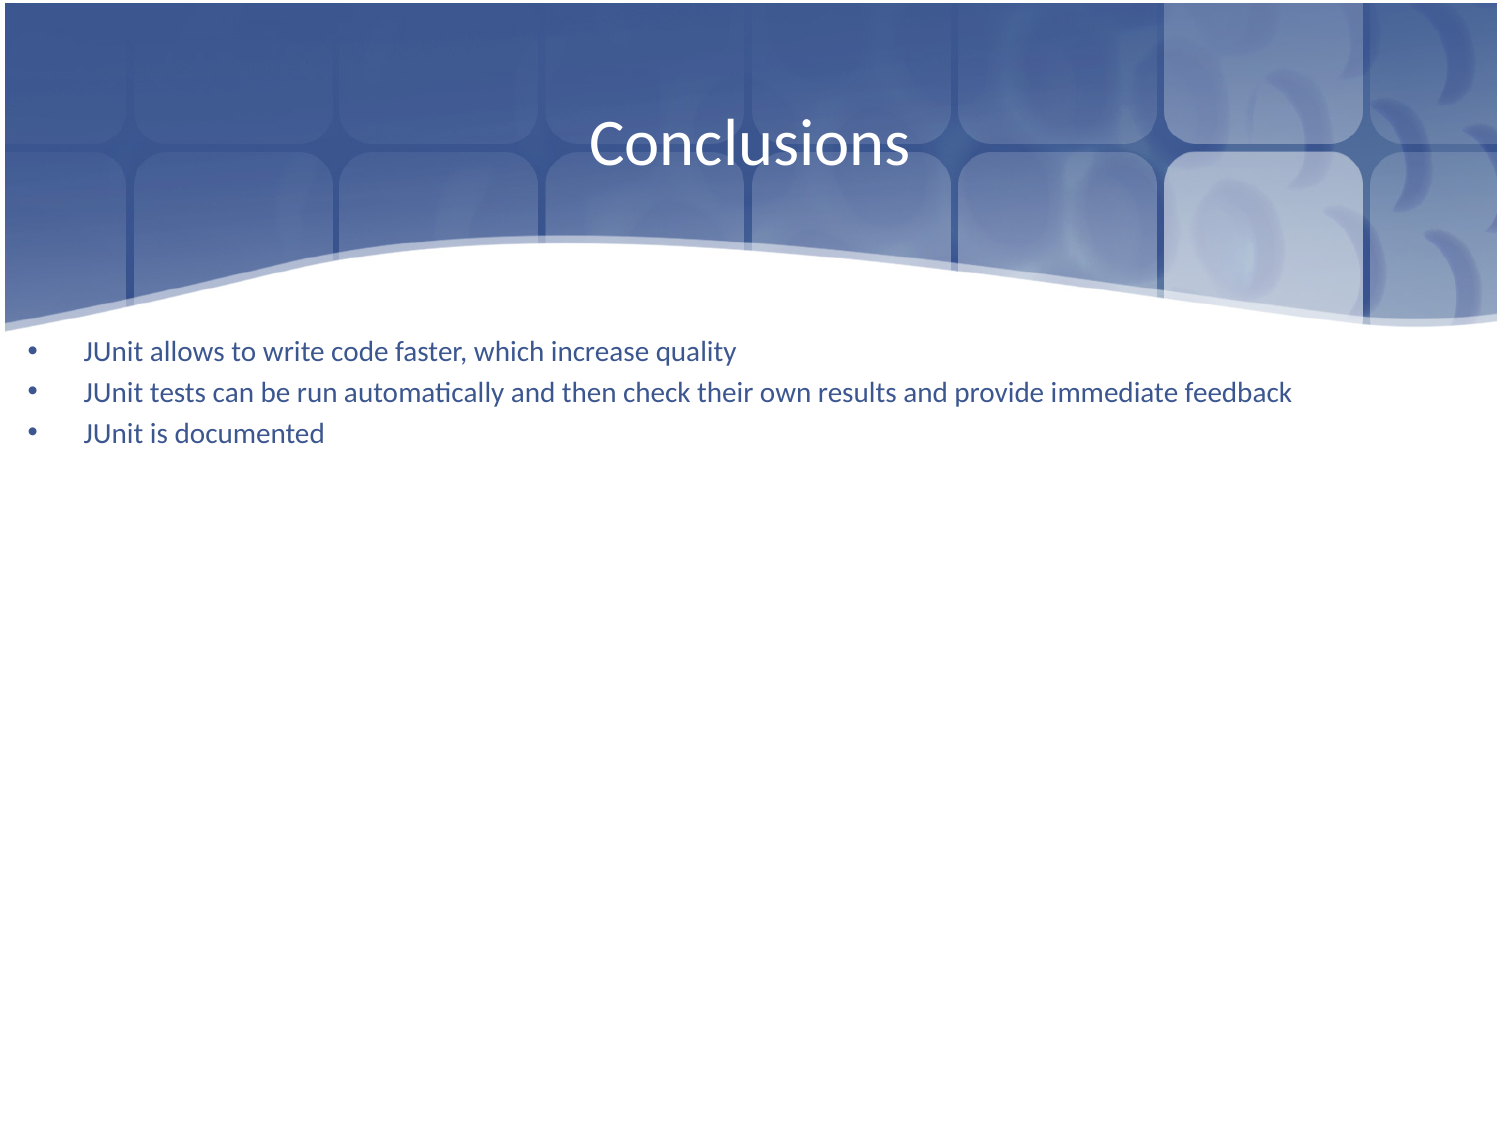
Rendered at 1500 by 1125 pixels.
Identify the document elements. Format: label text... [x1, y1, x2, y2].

list JUnit allows to write code faster, which increase quality JUnit tests can be run automatically and then check their own results and provide immediate feedback JUnit is documented [12, 324, 1438, 1088]
title Conclusions [37, 44, 1463, 233]
picture [0, 0, 1500, 1125]
